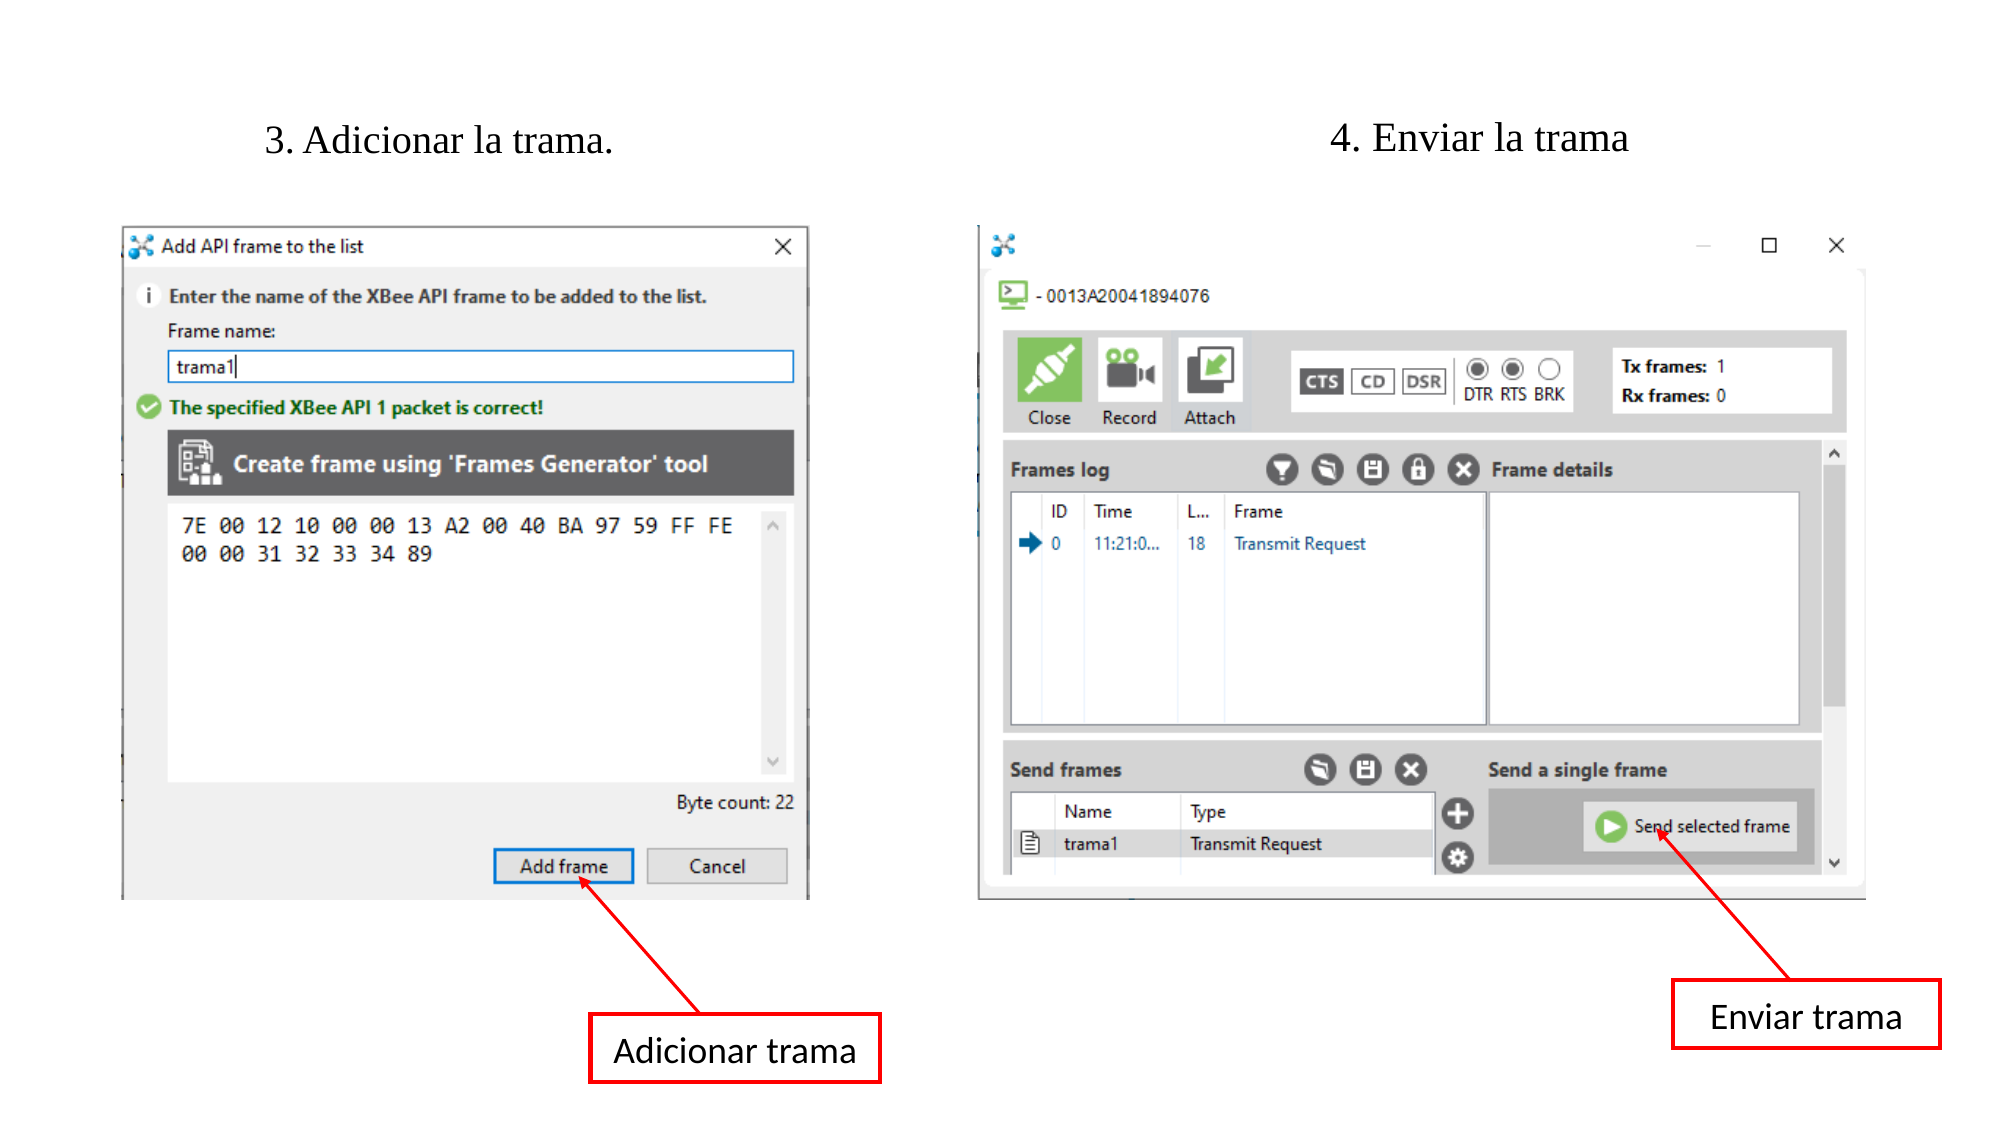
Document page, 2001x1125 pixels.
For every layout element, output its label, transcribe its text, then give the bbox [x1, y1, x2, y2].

title 3. Adicionar la trama. [249, 96, 647, 224]
text_box Enviar trama [1672, 979, 1941, 1049]
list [121, 225, 810, 900]
picture [977, 225, 1866, 900]
text_box 4. Enviar la trama [1315, 99, 1674, 168]
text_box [1656, 828, 1791, 982]
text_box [578, 875, 714, 1029]
text_box Adicionar trama [589, 1013, 881, 1083]
